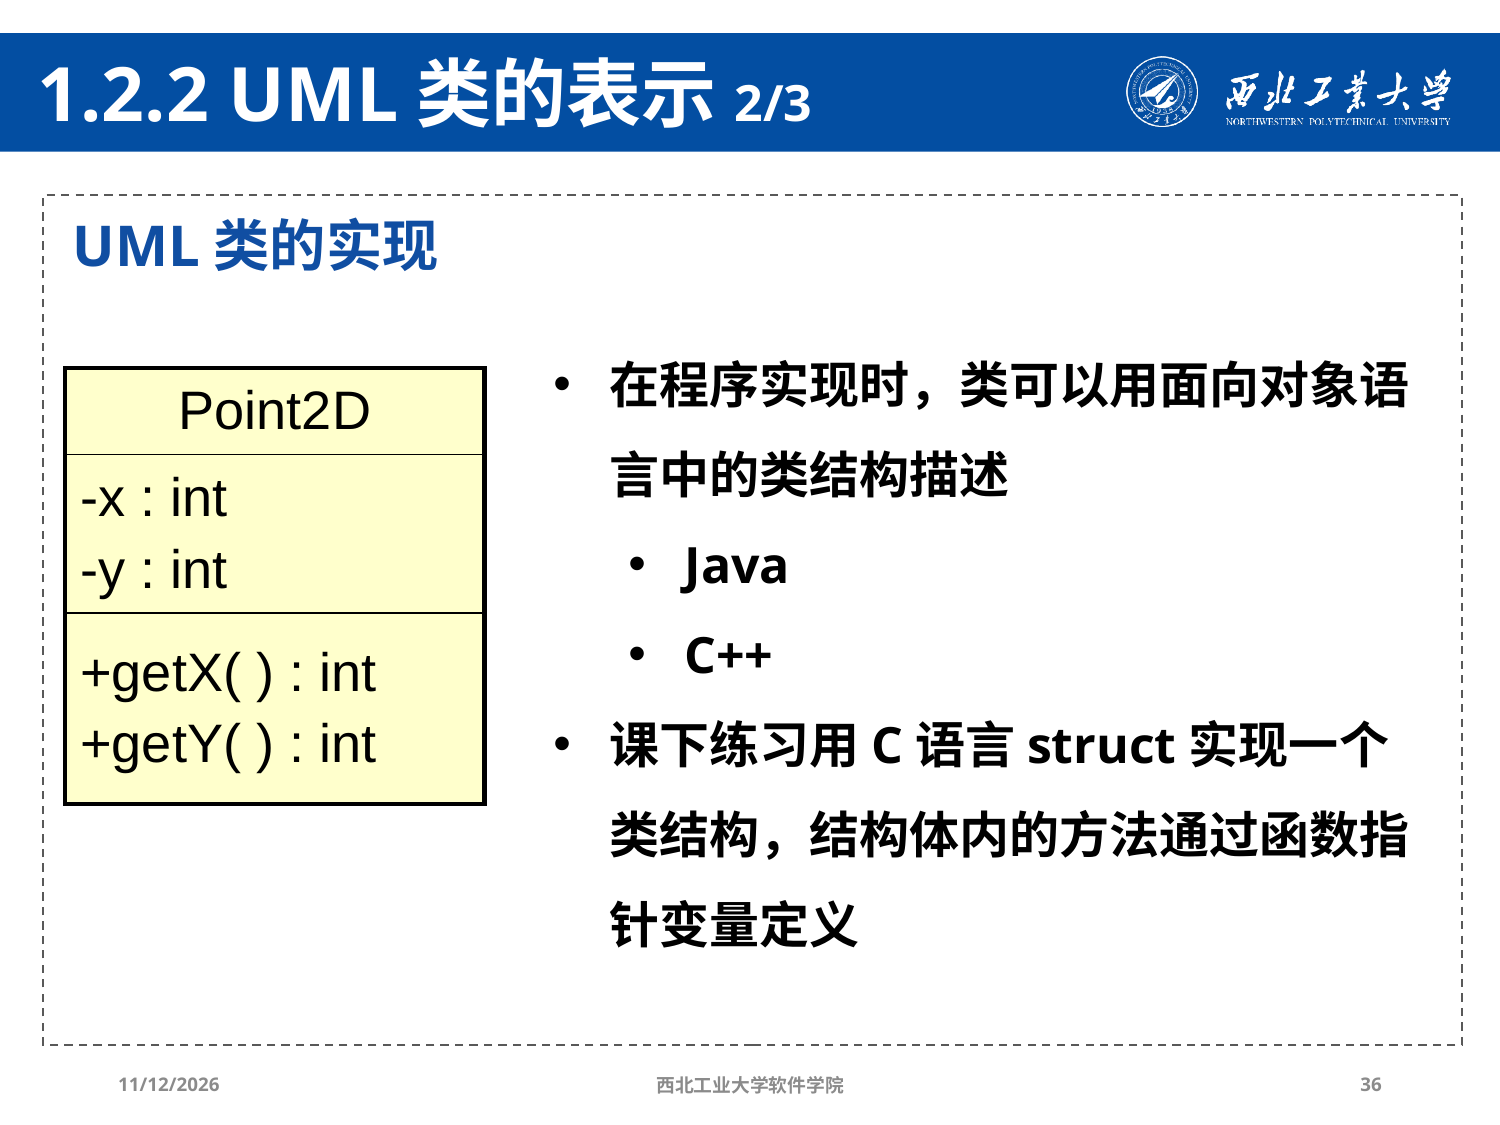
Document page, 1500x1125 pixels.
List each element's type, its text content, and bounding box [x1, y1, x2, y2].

picture [1126, 56, 1198, 128]
picture [1226, 68, 1451, 125]
table_header Point2D [67, 370, 482, 454]
table_cell +getX( ) : int +getY( ) : int [67, 614, 482, 802]
text_box [0, 32, 1500, 153]
table_cell -x : int -y : int [67, 455, 482, 612]
title 1.2.2 UML类的表示2/3 [22, 43, 1089, 152]
text_box [42, 194, 1463, 1046]
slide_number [103, 1055, 441, 1116]
slide_number 36 [1059, 1055, 1397, 1116]
footer 西北工业大学软件学院 [496, 1055, 1004, 1116]
text_box 在程序实现时，类可以用面向对象语言中的类结构描述 Java C++ 课下练习用C语言struct实现一个类结构，结构体内的方法通过函数指针变量定义 [538, 315, 1435, 1009]
list UML类的实现 [57, 202, 761, 281]
